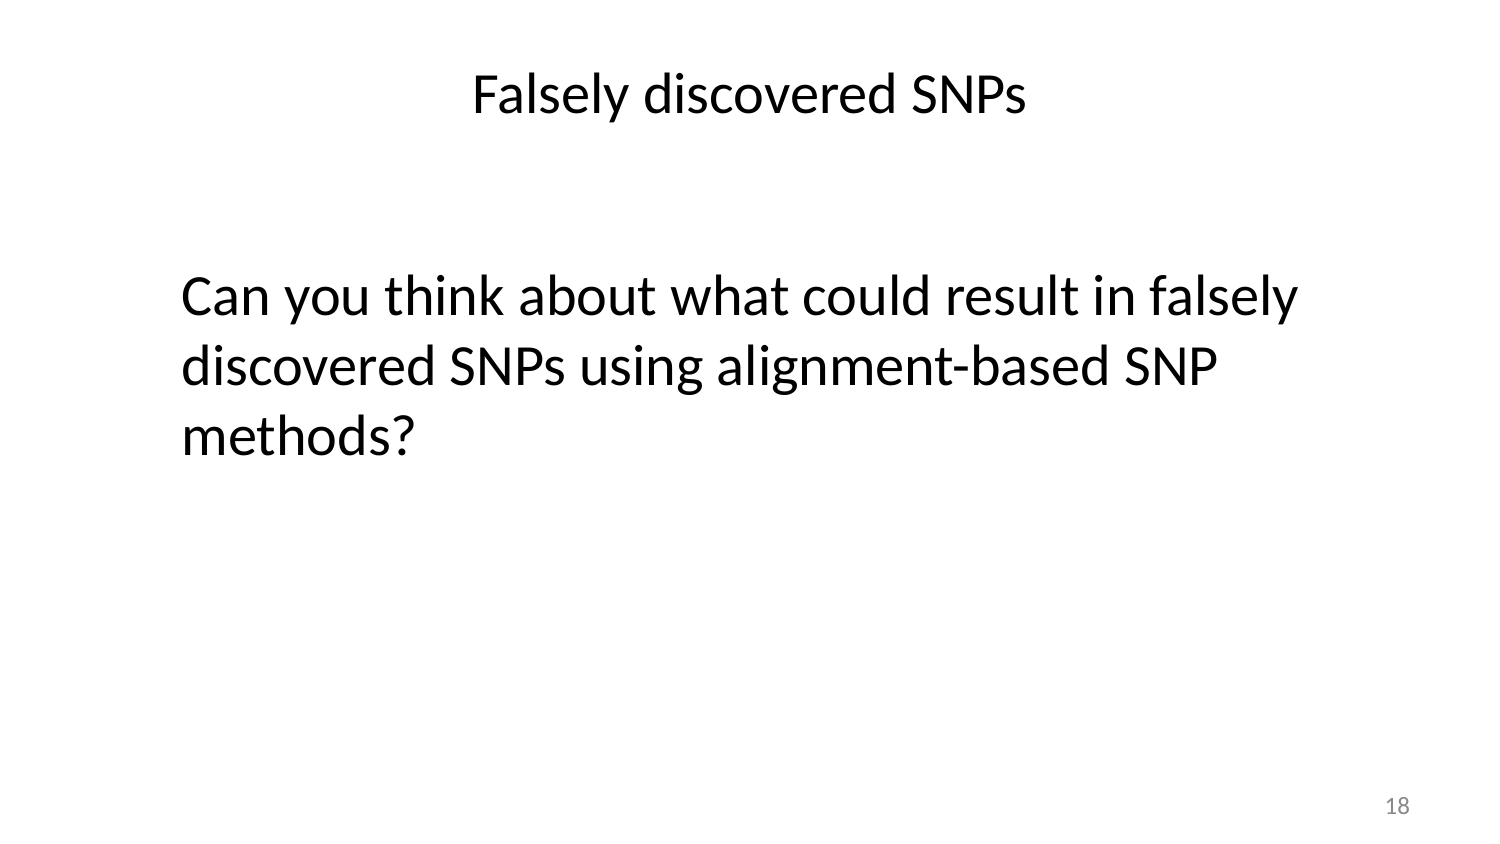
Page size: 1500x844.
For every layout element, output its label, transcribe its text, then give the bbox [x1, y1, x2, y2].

title Falsely discovered SNPs [75, 33, 1425, 148]
list Can you think about what could result in falsely discovered SNPs using alignment-based SNP methods? [166, 249, 1353, 487]
slide_number 17 [1074, 782, 1425, 827]
